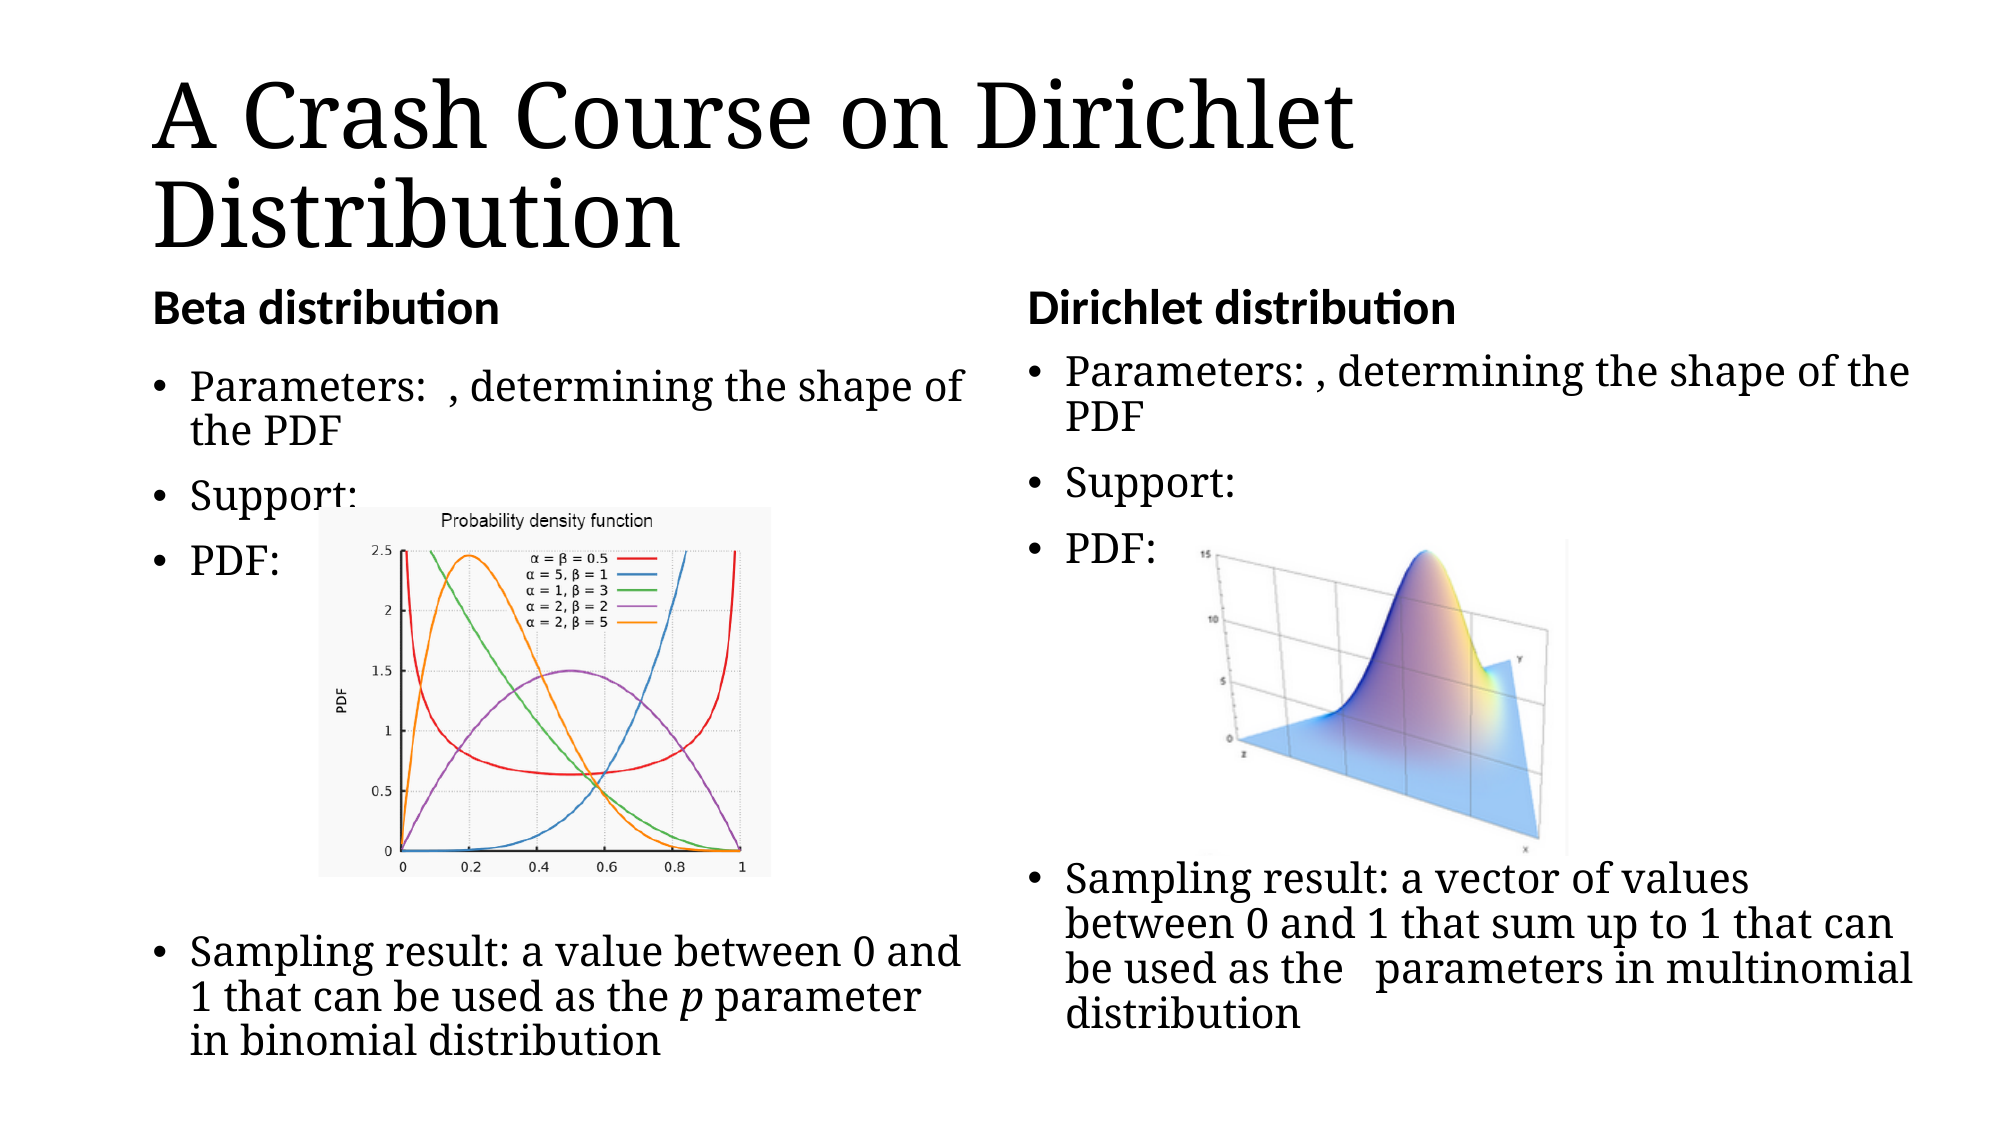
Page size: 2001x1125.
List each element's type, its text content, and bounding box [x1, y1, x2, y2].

picture [318, 507, 772, 877]
picture [1195, 538, 1569, 856]
list Beta distribution [137, 208, 984, 344]
list Dirichlet distribution [1012, 208, 1863, 344]
title A Crash Course on Dirichlet Distribution [137, 59, 1863, 278]
